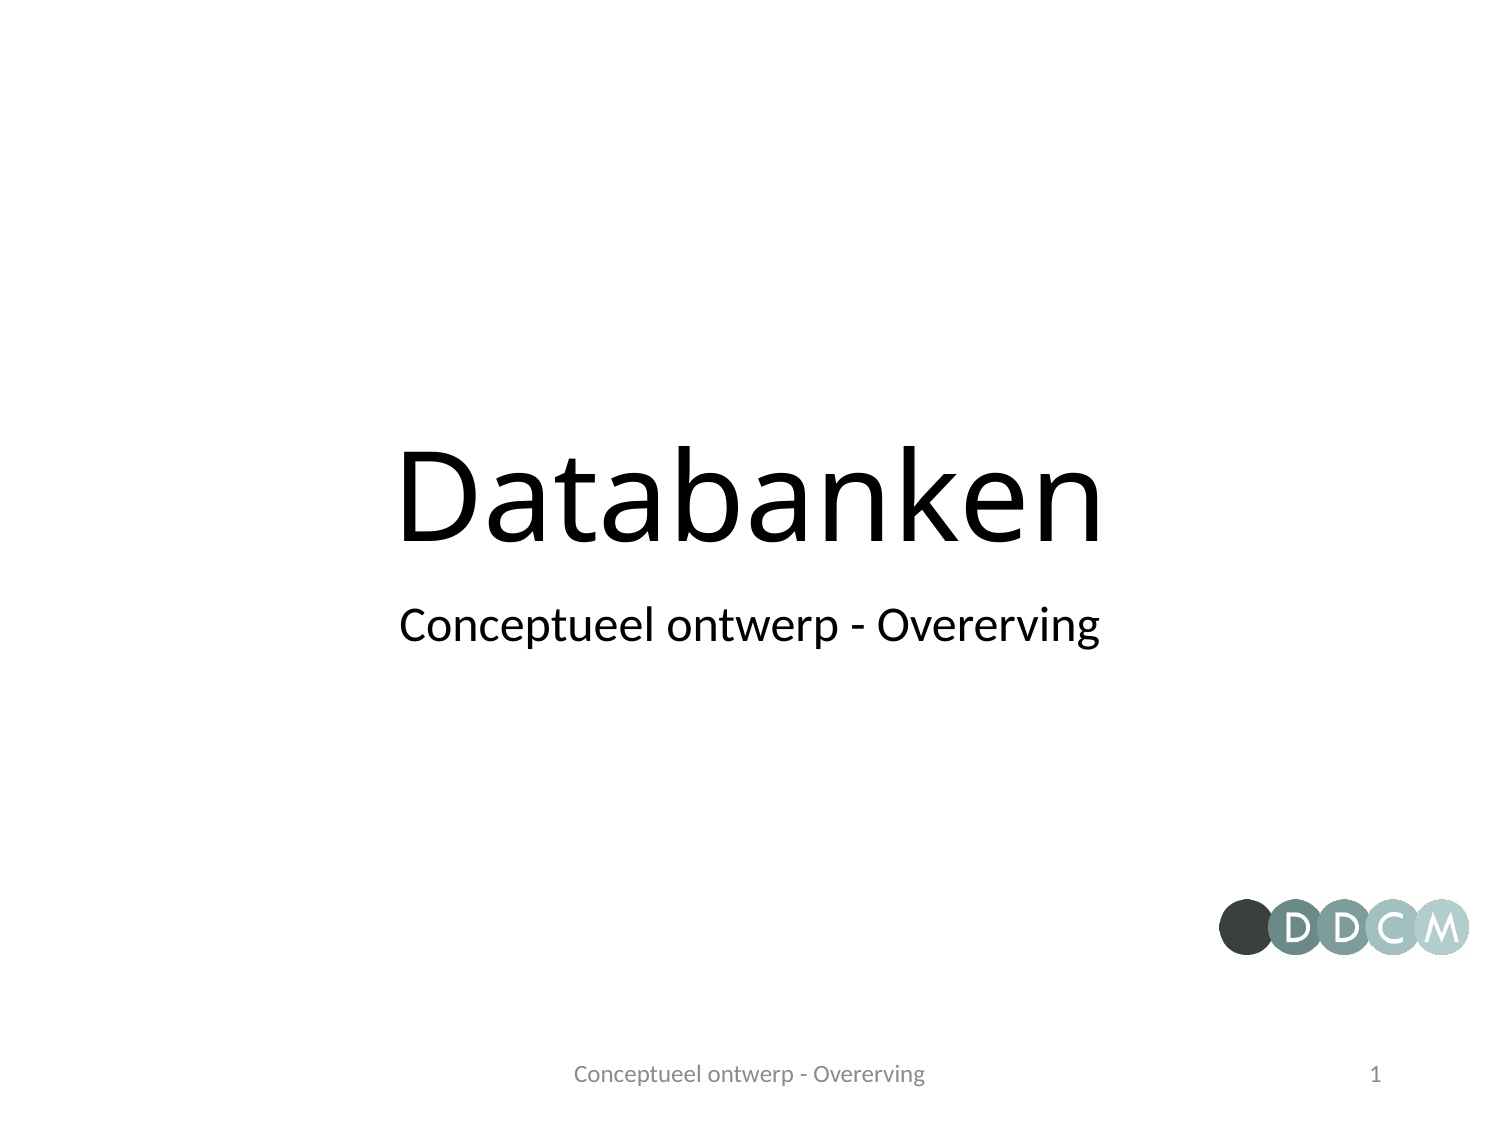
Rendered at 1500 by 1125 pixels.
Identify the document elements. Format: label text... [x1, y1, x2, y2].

subtitle Conceptueel ontwerp - Overerving [187, 590, 1313, 863]
footer Conceptueel ontwerp - Overerving [496, 1042, 1004, 1103]
picture [1219, 899, 1469, 955]
title Databanken [112, 184, 1388, 576]
slide_number 1 [1059, 1042, 1397, 1103]
